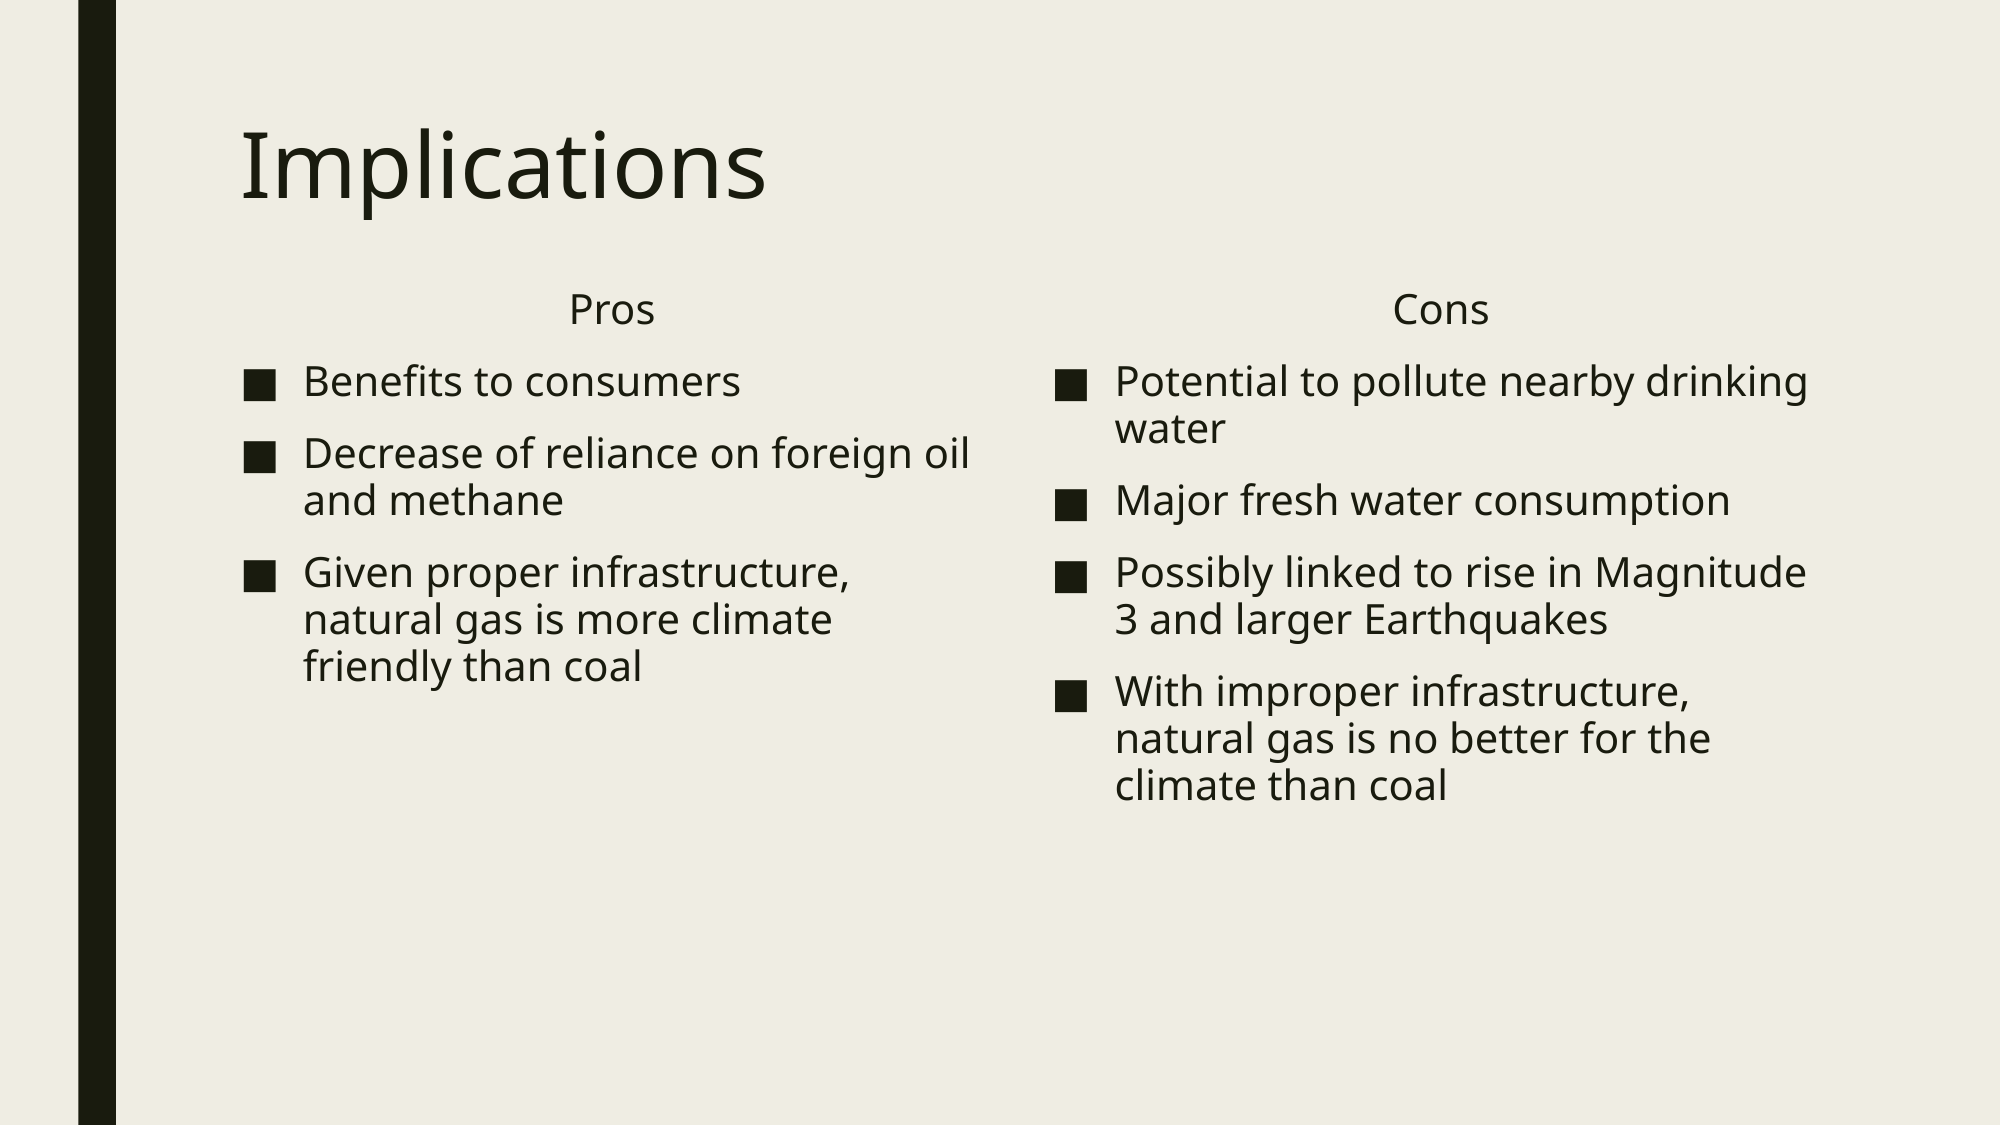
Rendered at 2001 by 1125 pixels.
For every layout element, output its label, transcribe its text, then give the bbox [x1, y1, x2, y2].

text_box Cons Potential to pollute nearby drinking water Major fresh water consumption Possibly linked to rise in Magnitude 3 and larger Earthquakes With improper infrastructure, natural gas is no better for the climate than coal [1036, 279, 1846, 963]
list Pros Benefits to consumers Decrease of reliance on foreign oil and methane Given proper infrastructure, natural gas is more climate friendly than coal [225, 279, 1000, 963]
title Implications [225, 112, 1800, 235]
